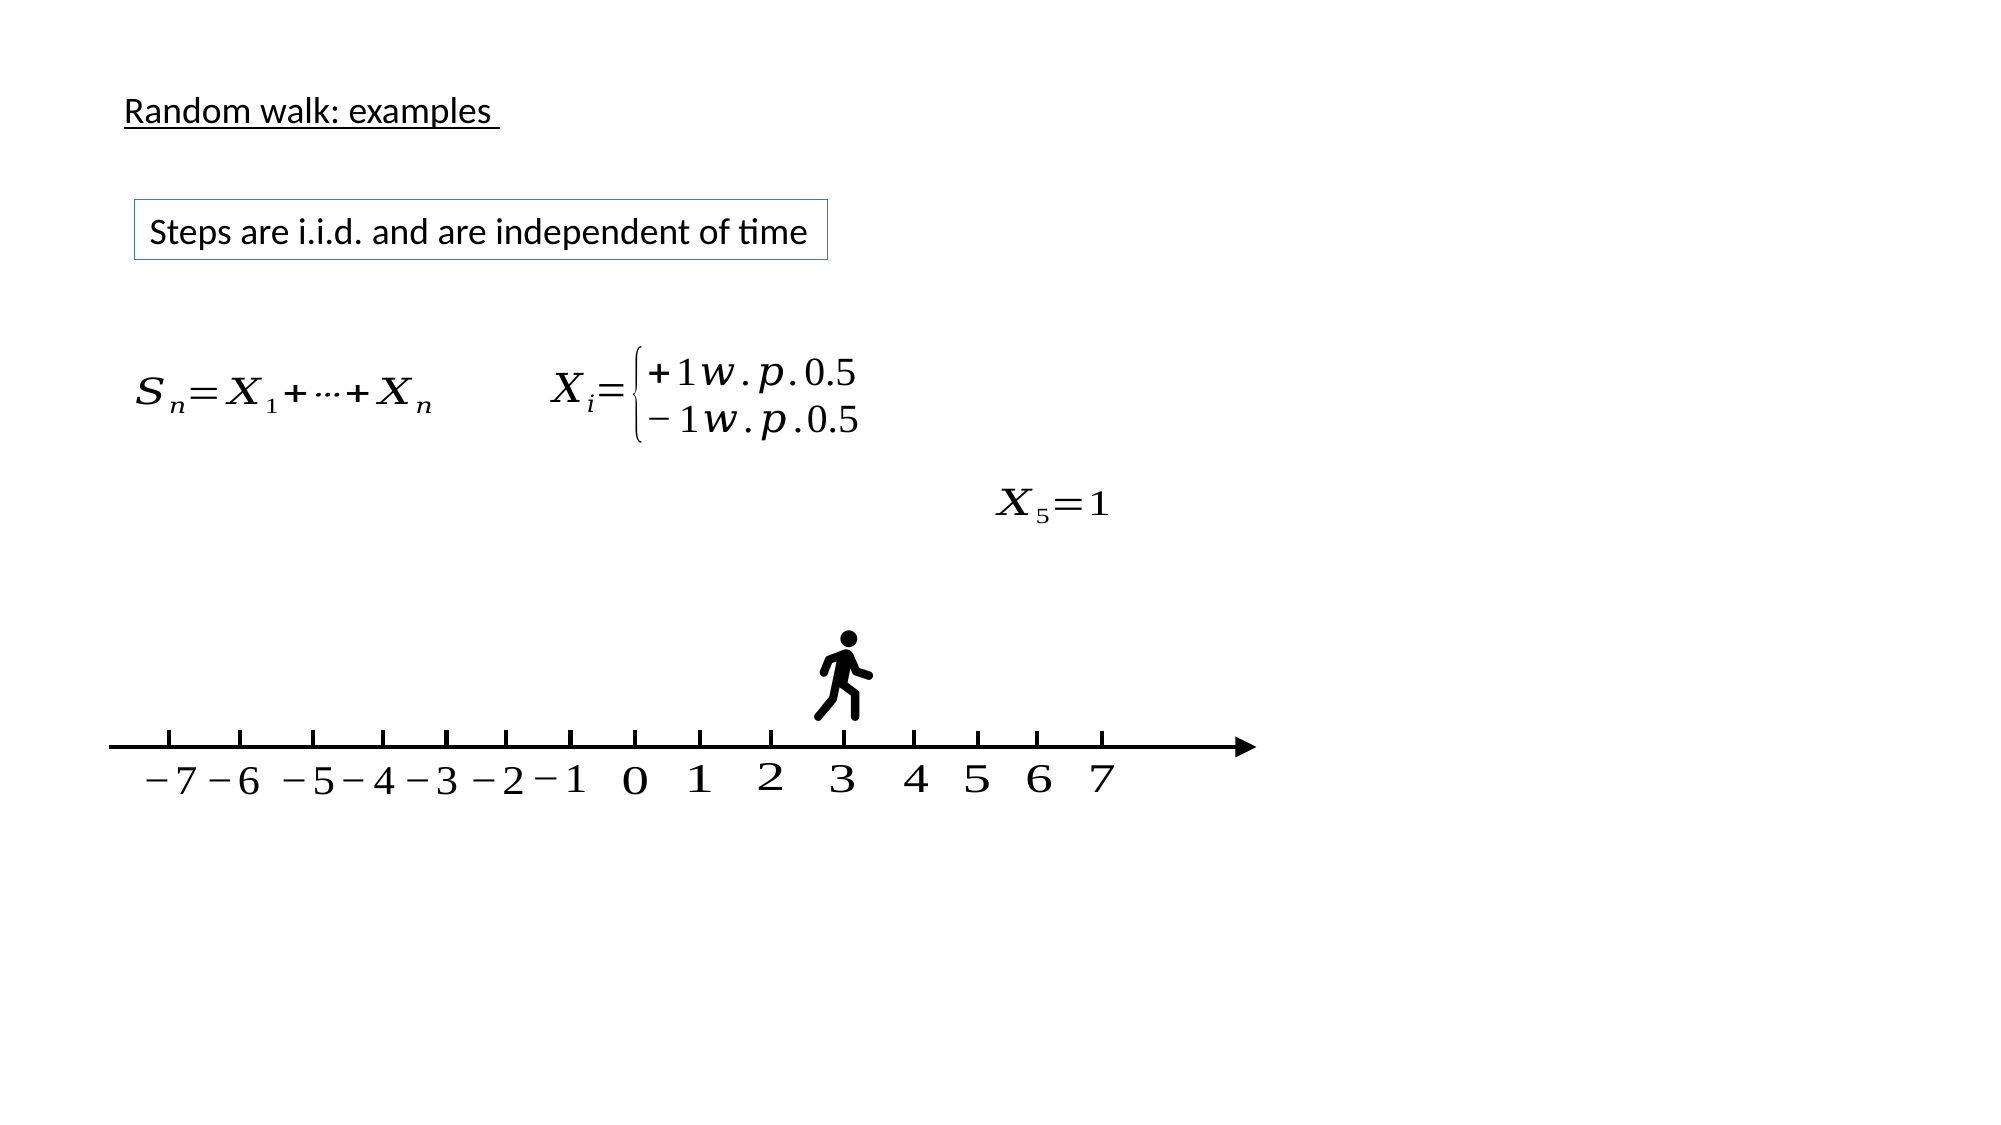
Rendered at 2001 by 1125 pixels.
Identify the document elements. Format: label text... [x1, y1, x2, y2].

text_box Steps are i.i.d. and are independent of time [134, 199, 828, 260]
text_box Random walk: examples [109, 79, 579, 139]
picture [793, 625, 895, 726]
